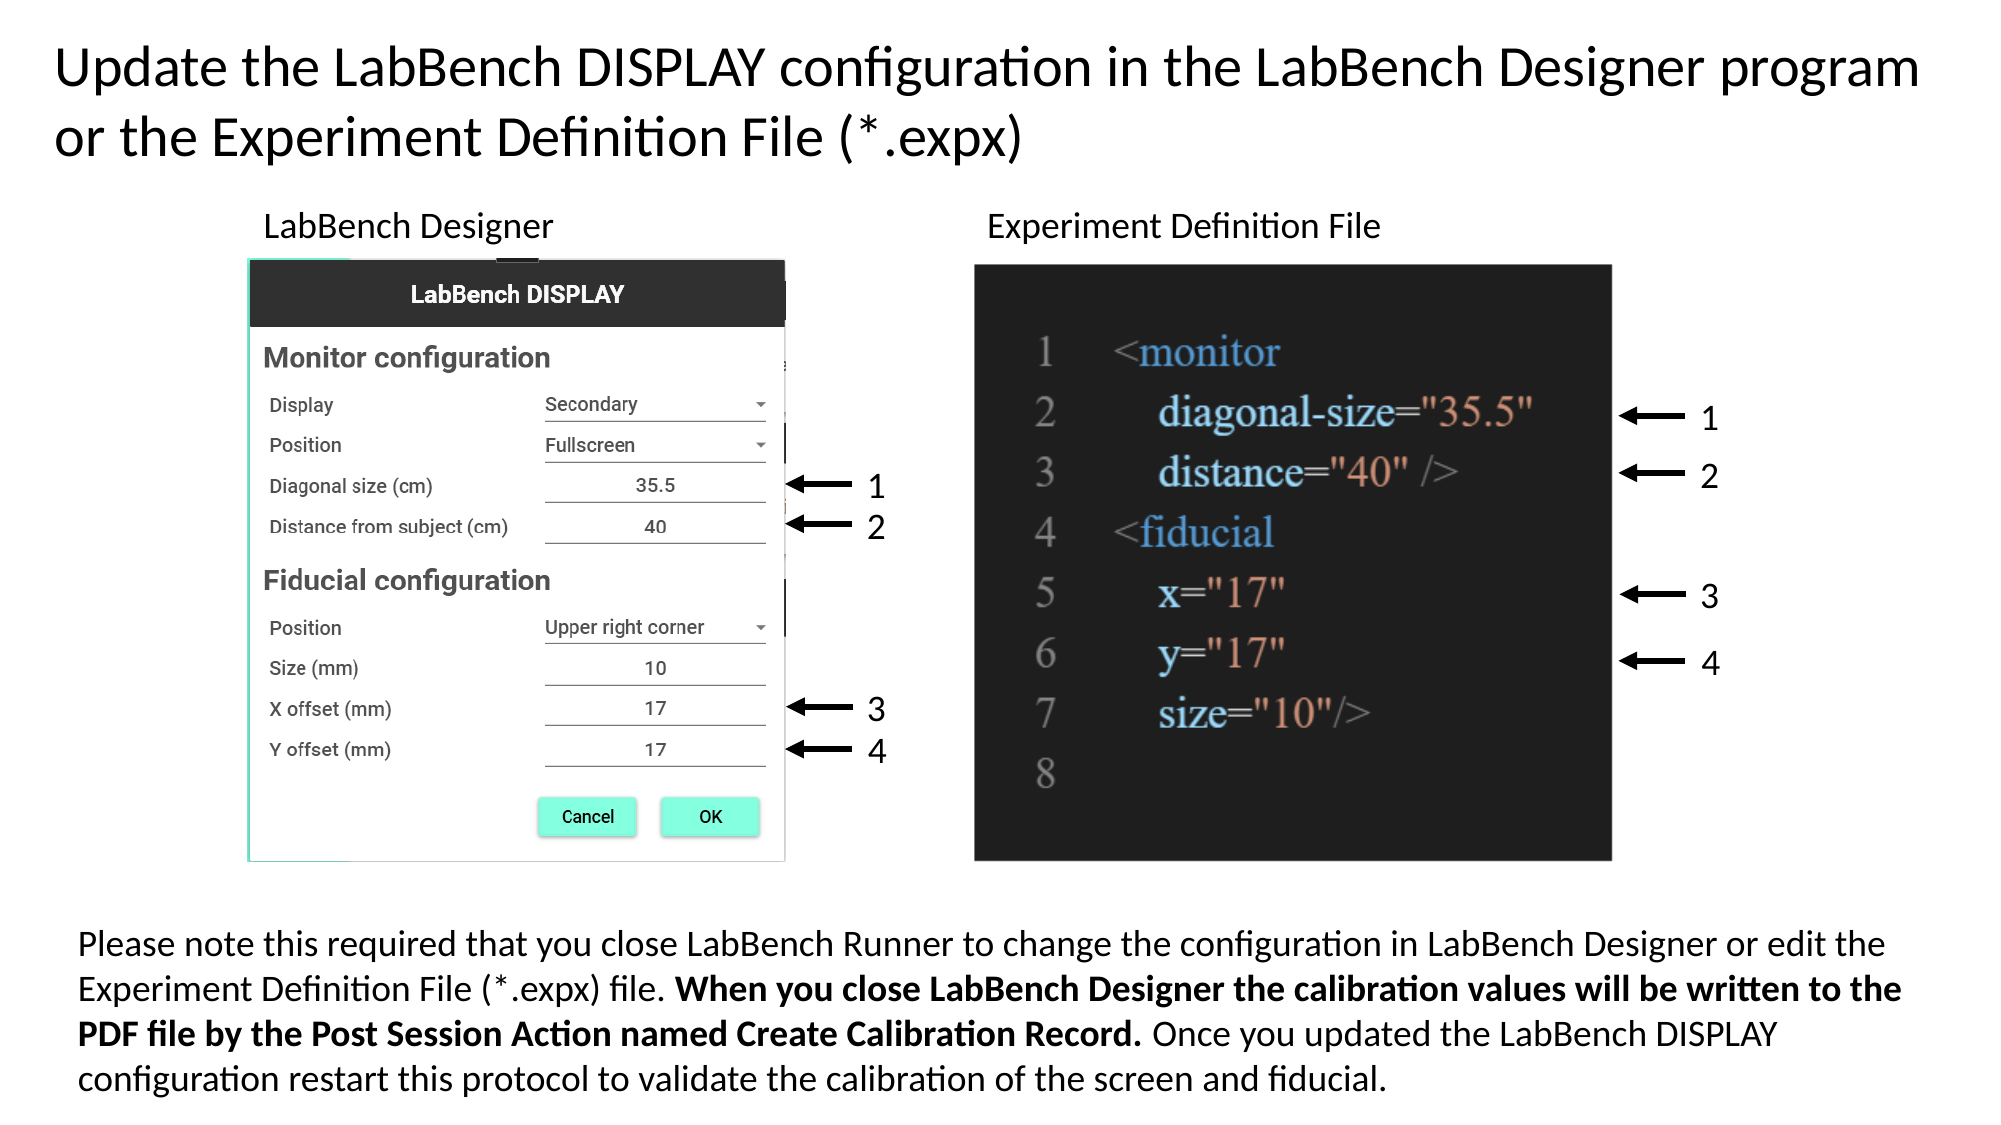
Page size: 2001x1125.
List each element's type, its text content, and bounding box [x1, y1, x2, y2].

text_box LabBench Designer [248, 193, 570, 254]
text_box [851, 141, 1736, 985]
text_box Please note this required that you close LabBench Runner to change the configuration in LabBench Designer or edit the Experiment Definition File (*.expx) file. When you close LabBench Designer the calibration values will be written to the PDF file by the Post Session Action named Create Calibration Record. Once you updated the LabBench DISPLAY configuration restart this protocol to validate the calibration of the screen and fiducial. [63, 911, 1949, 1107]
picture [246, 258, 786, 862]
text_box Update the LabBench DISPLAY configuration in the LabBench Designer program or the Experiment Definition File (*.expx) [40, 21, 1949, 176]
